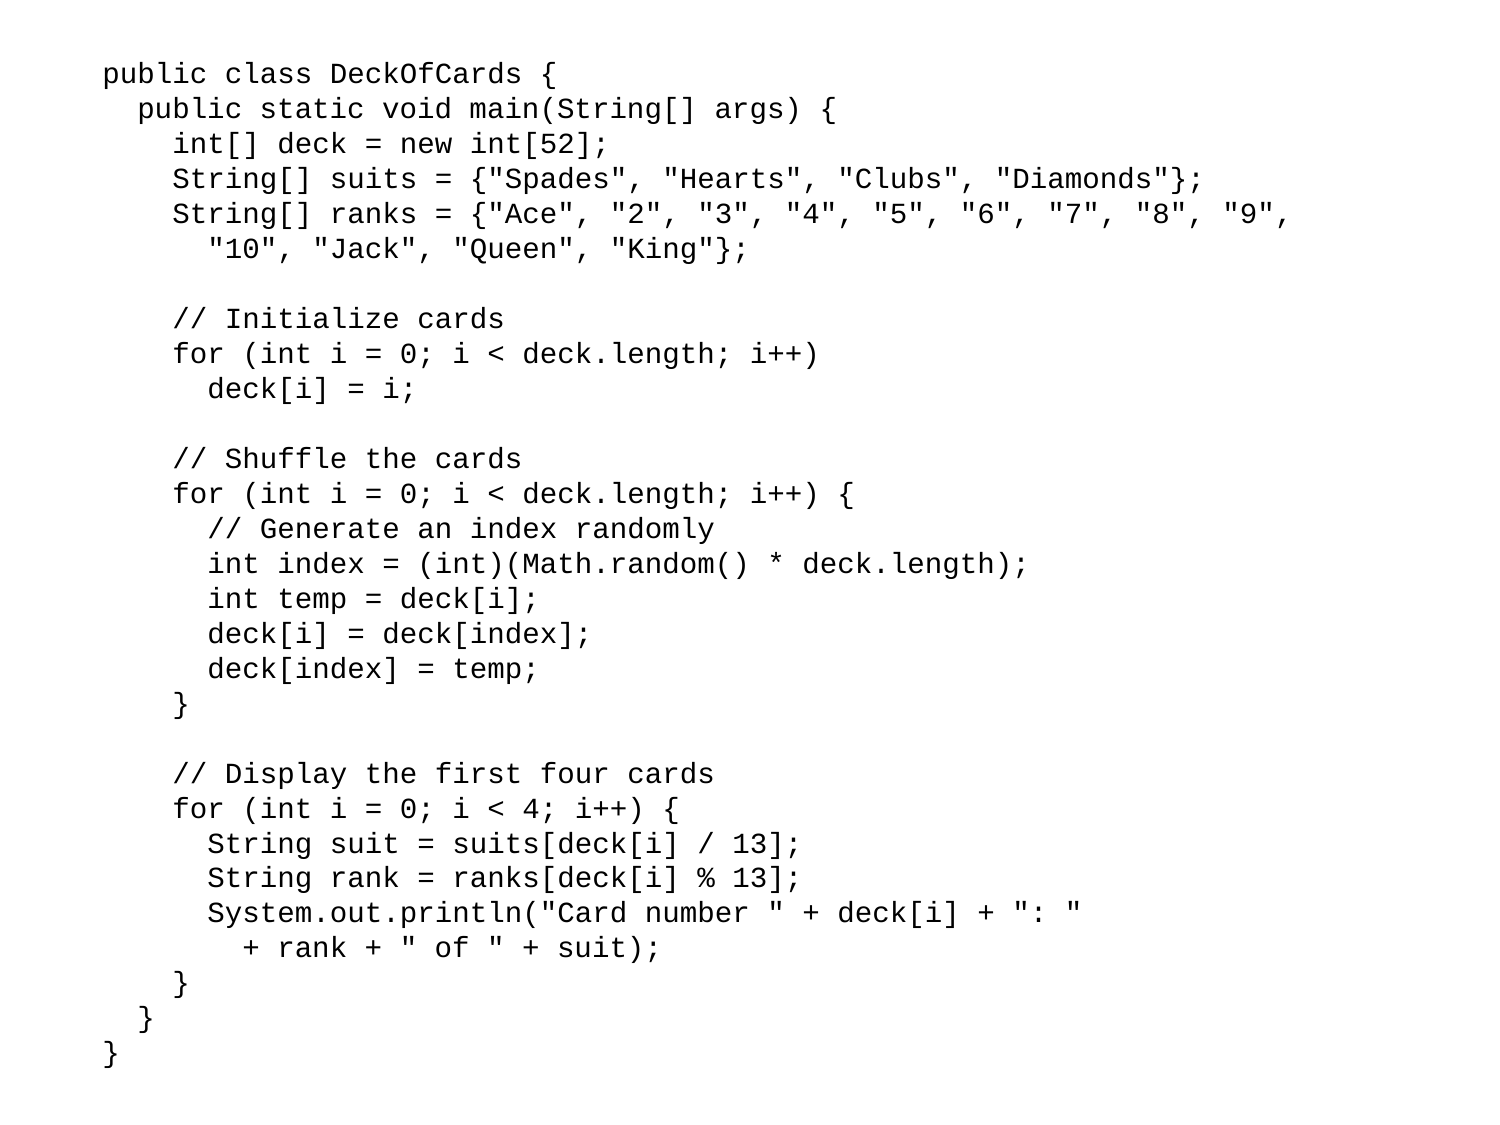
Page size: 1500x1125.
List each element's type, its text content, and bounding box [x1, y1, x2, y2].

text_box public class DeckOfCards { public static void main(String[] args) { int[] deck = new int[52]; String[] suits = {"Spades", "Hearts", "Clubs", "Diamonds"}; String[] ranks = {"Ace", "2", "3", "4", "5", "6", "7", "8", "9", "10", "Jack", "Queen", "King"}; // Initialize cards for (int i = 0; i < deck.length; i++) deck[i] = i; // Shuffle the cards for (int i = 0; i < deck.length; i++) { // Generate an index randomly int index = (int)(Math.random() * deck.length); int temp = deck[i]; deck[i] = deck[index]; deck[index] = temp; } // Display the first four cards for (int i = 0; i < 4; i++) { String suit = suits[deck[i] / 13]; String rank = ranks[deck[i] % 13]; System.out.println("Card number " + deck[i] + ": " + rank + " of " + suit); } } } [87, 47, 1438, 1076]
